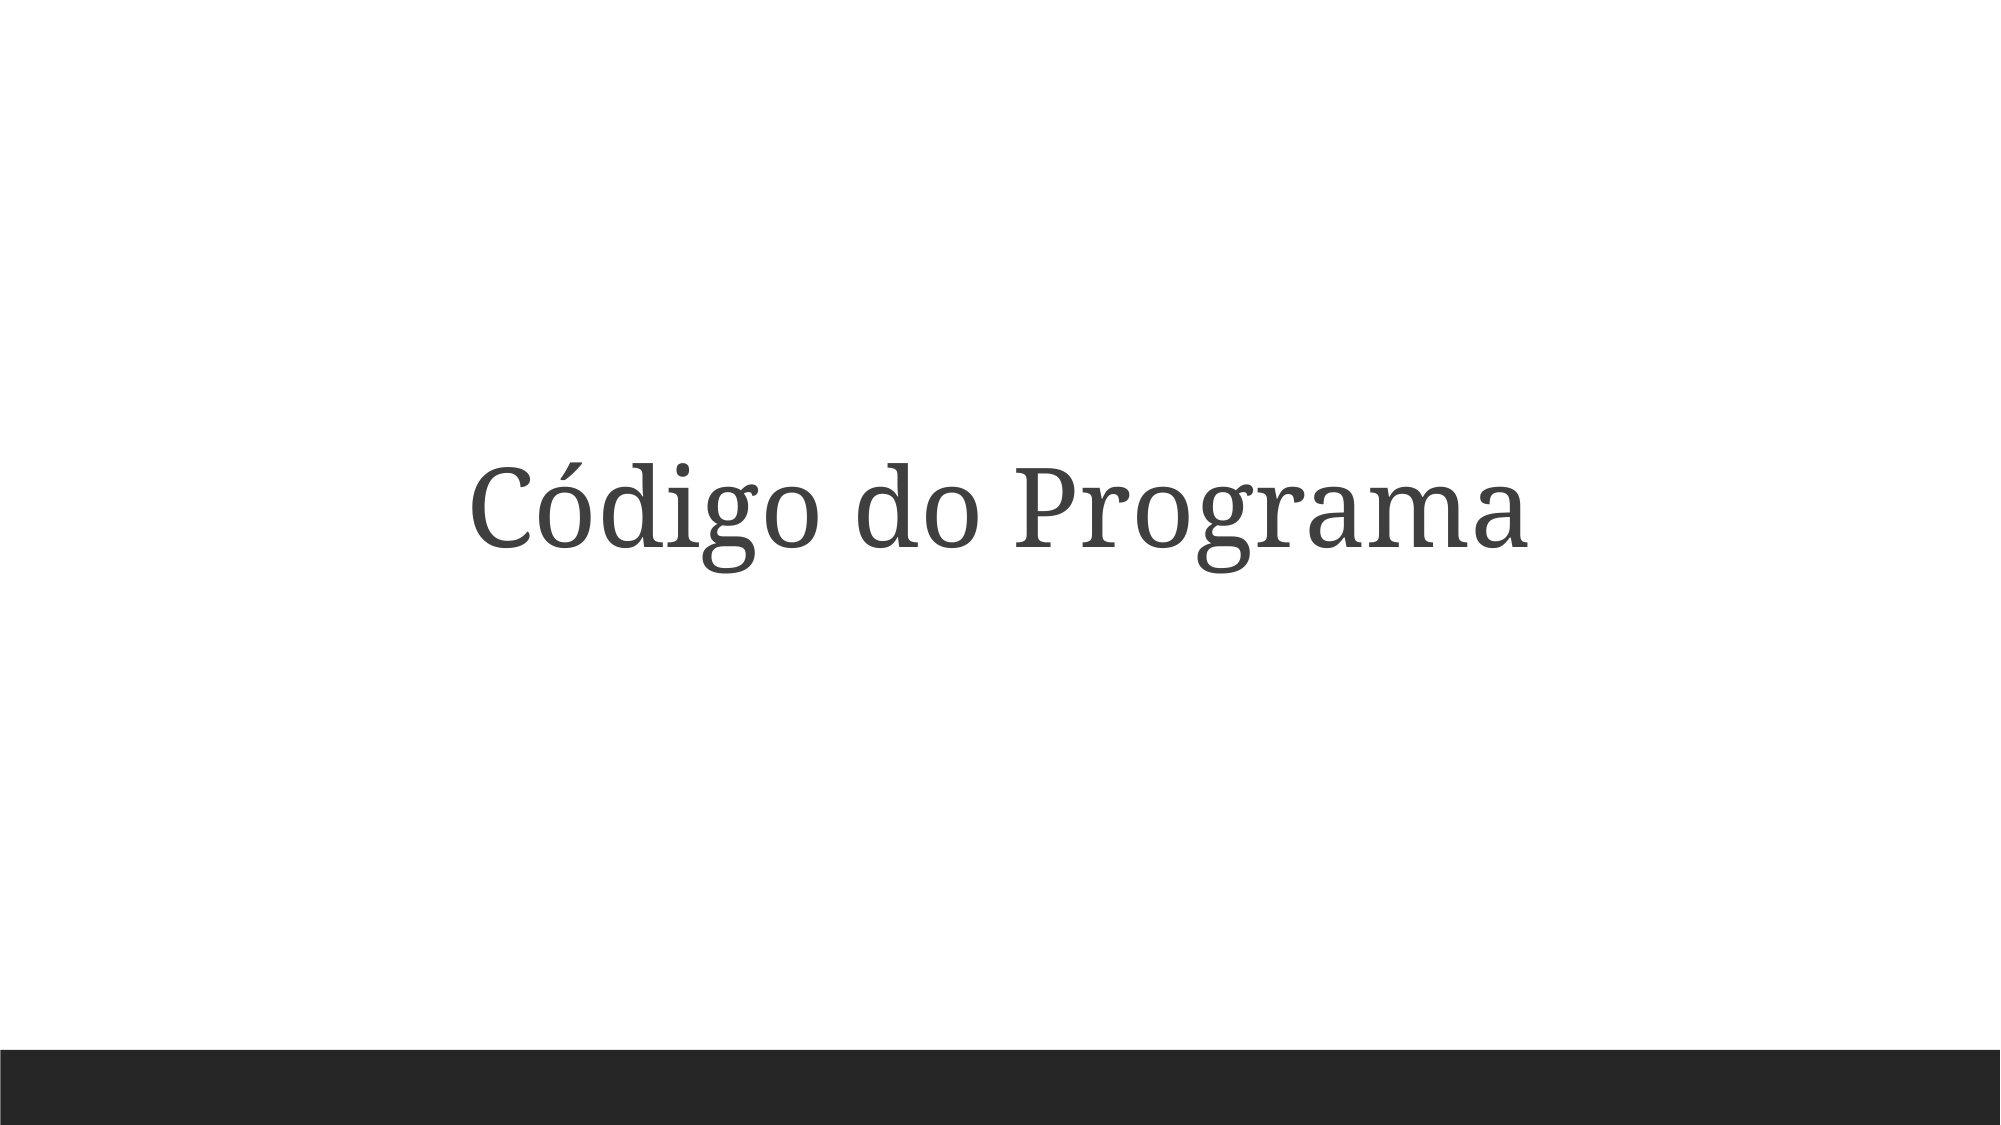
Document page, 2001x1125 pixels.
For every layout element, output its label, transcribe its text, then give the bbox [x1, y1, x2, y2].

title Código do Programa [174, 340, 1825, 579]
